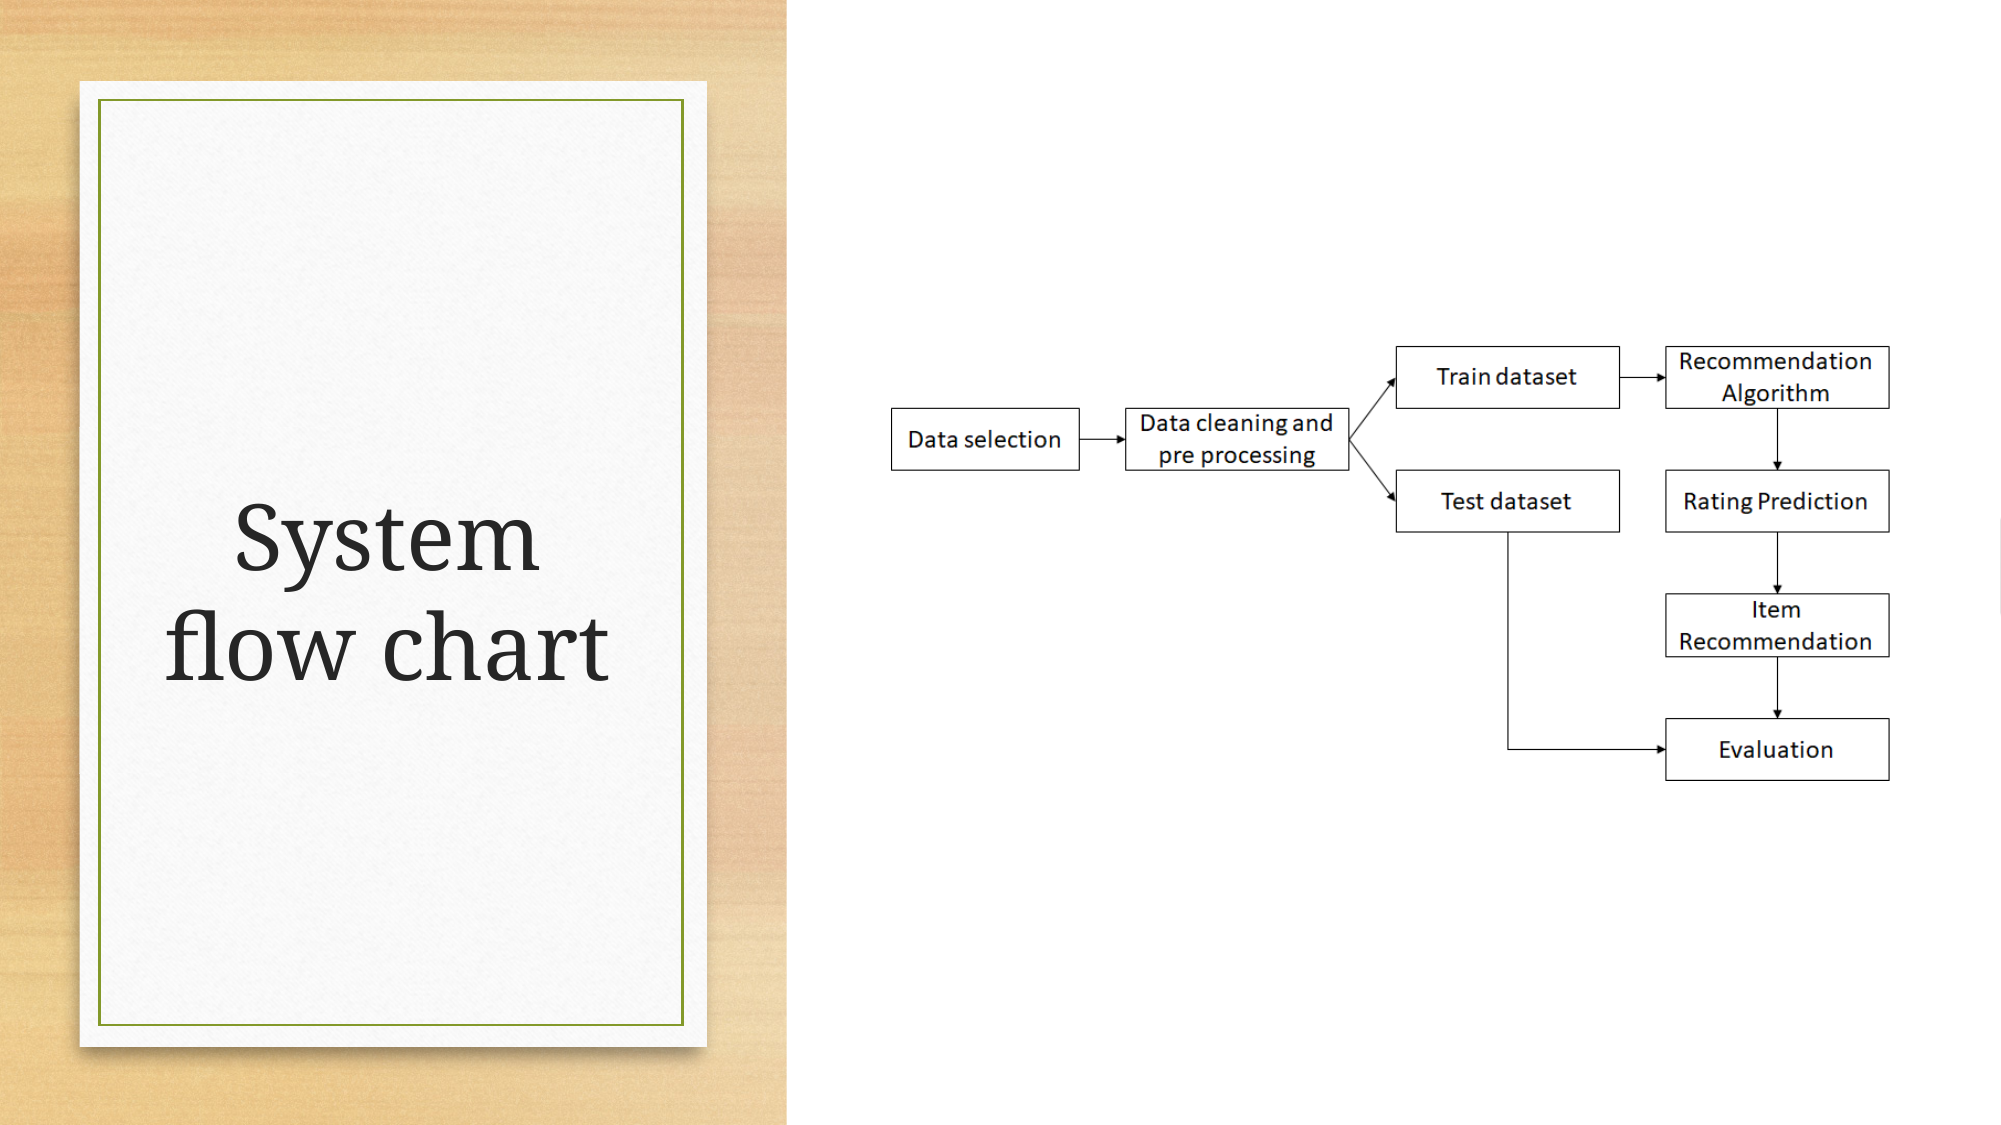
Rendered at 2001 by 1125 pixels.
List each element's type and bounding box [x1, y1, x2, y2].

text_box [0, 0, 2000, 1125]
picture [891, 335, 1893, 782]
